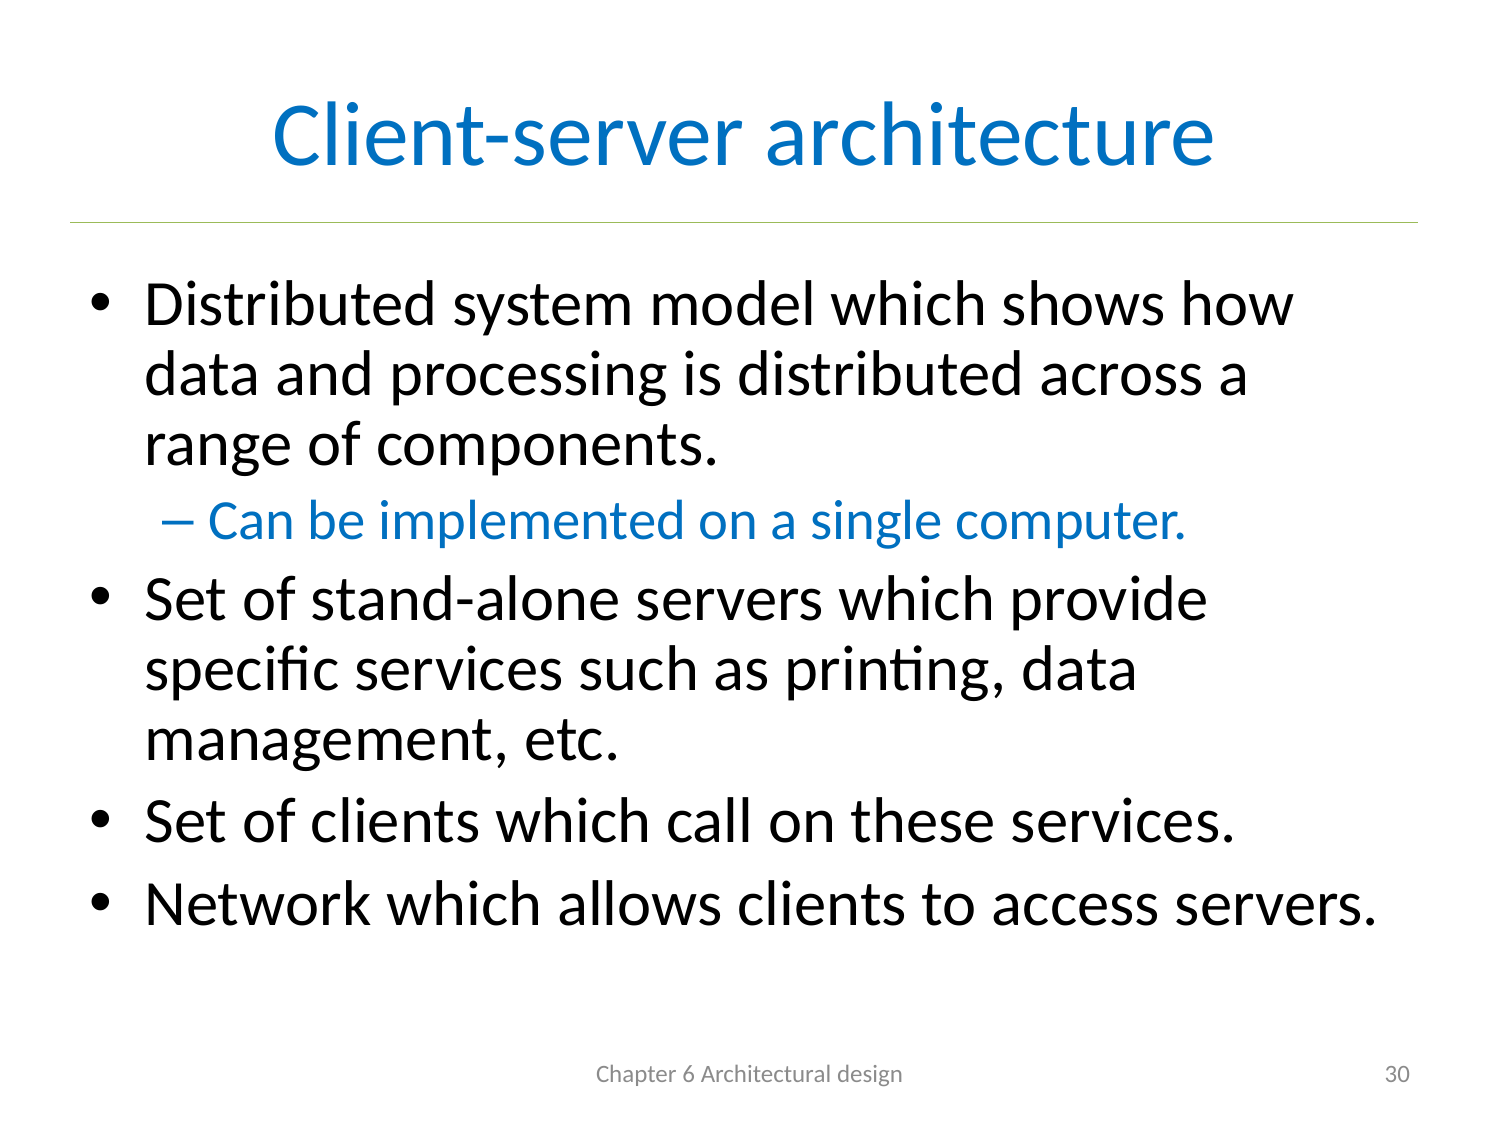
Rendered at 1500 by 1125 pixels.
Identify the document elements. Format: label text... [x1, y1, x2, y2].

slide_number 30 [1074, 1042, 1425, 1103]
title Client-server architecture [70, 35, 1421, 223]
footer Chapter 6 Architectural design [512, 1042, 988, 1103]
list Distributed system model which shows how data and processing is distributed across a range of components. Can be implemented on a single computer. Set of stand-alone servers which provide specific services such as printing, data management, etc. Set of clients which call on these services. Network which allows clients to access servers. [75, 262, 1425, 1005]
